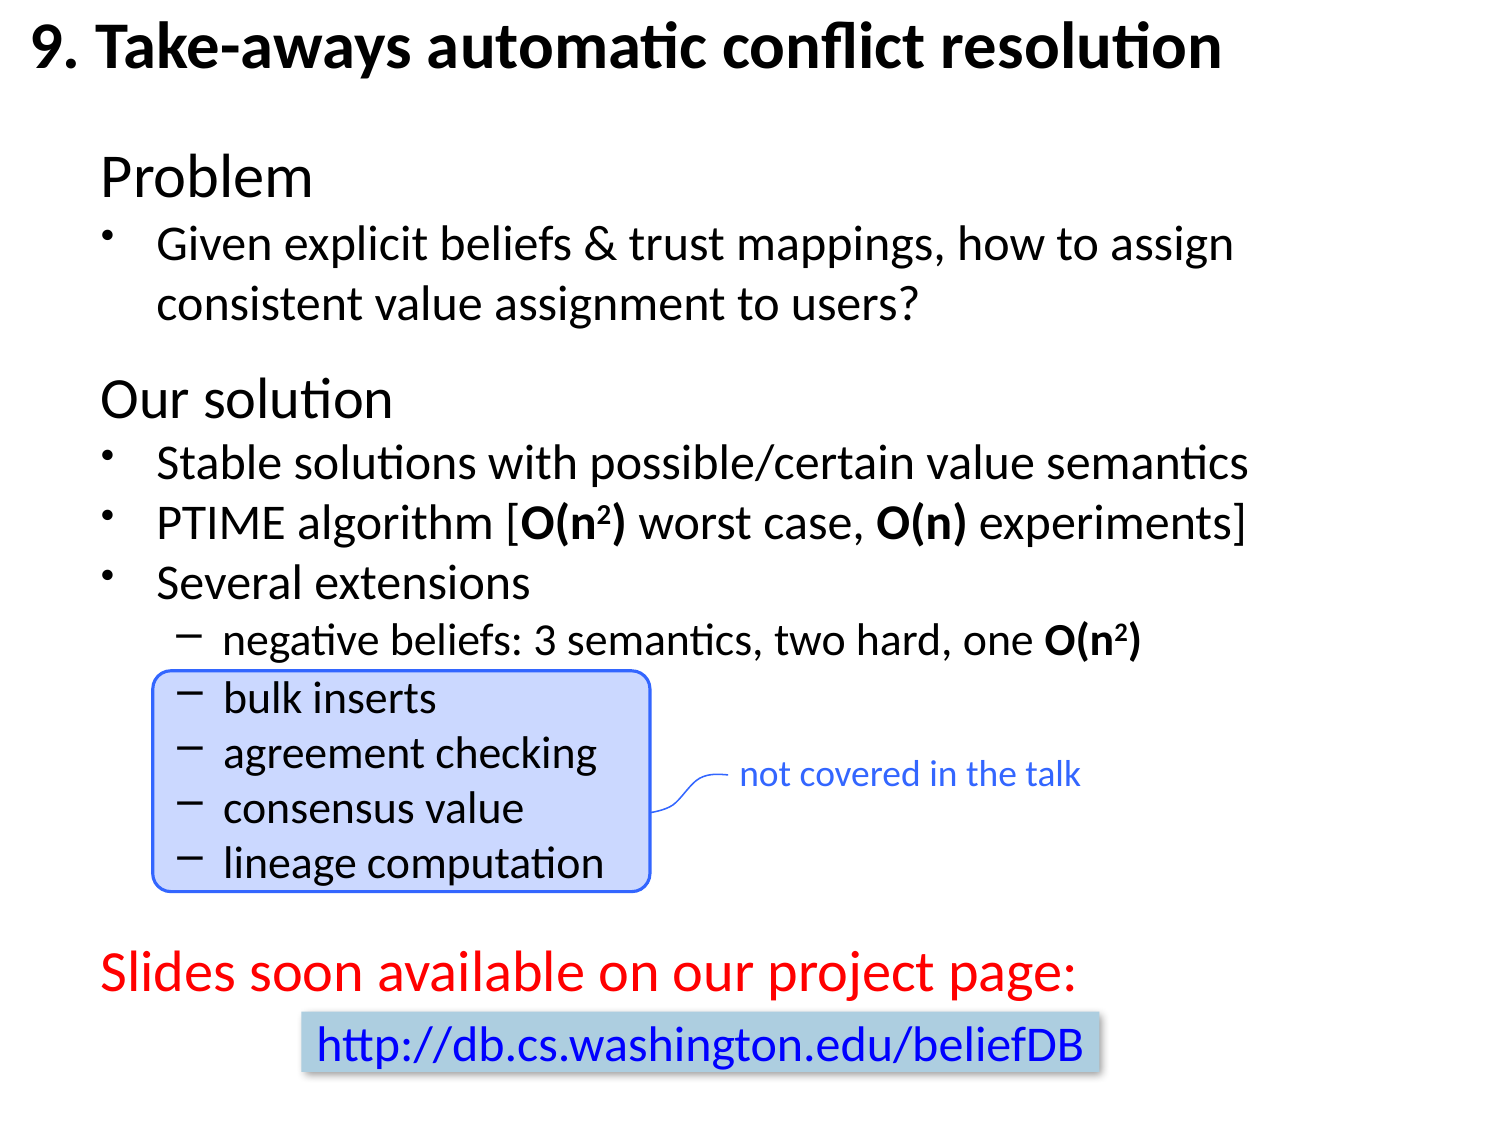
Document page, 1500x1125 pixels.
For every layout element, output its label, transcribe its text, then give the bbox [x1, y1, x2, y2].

title 9. Take-aways automatic conflict resolution [28, 1, 1247, 84]
text_box Problem Given explicit beliefs & trust mappings, how to assign consistent value assignment to users? Our solution Stable solutions with possible/certain value semantics PTIME algorithm [O(n2) worst case, O(n) experiments] Several extensions negative beliefs: 3 semantics, two hard, one O(n2) [85, 127, 1402, 693]
text_box bulk inserts agreement checking consensus value lineage computation [86, 693, 729, 911]
text_box Slides soon available on our project page: [86, 926, 1343, 1011]
text_box not covered in the talk [739, 748, 1082, 794]
text_box http://db.cs.washington.edu/beliefDB [301, 1011, 1100, 1072]
